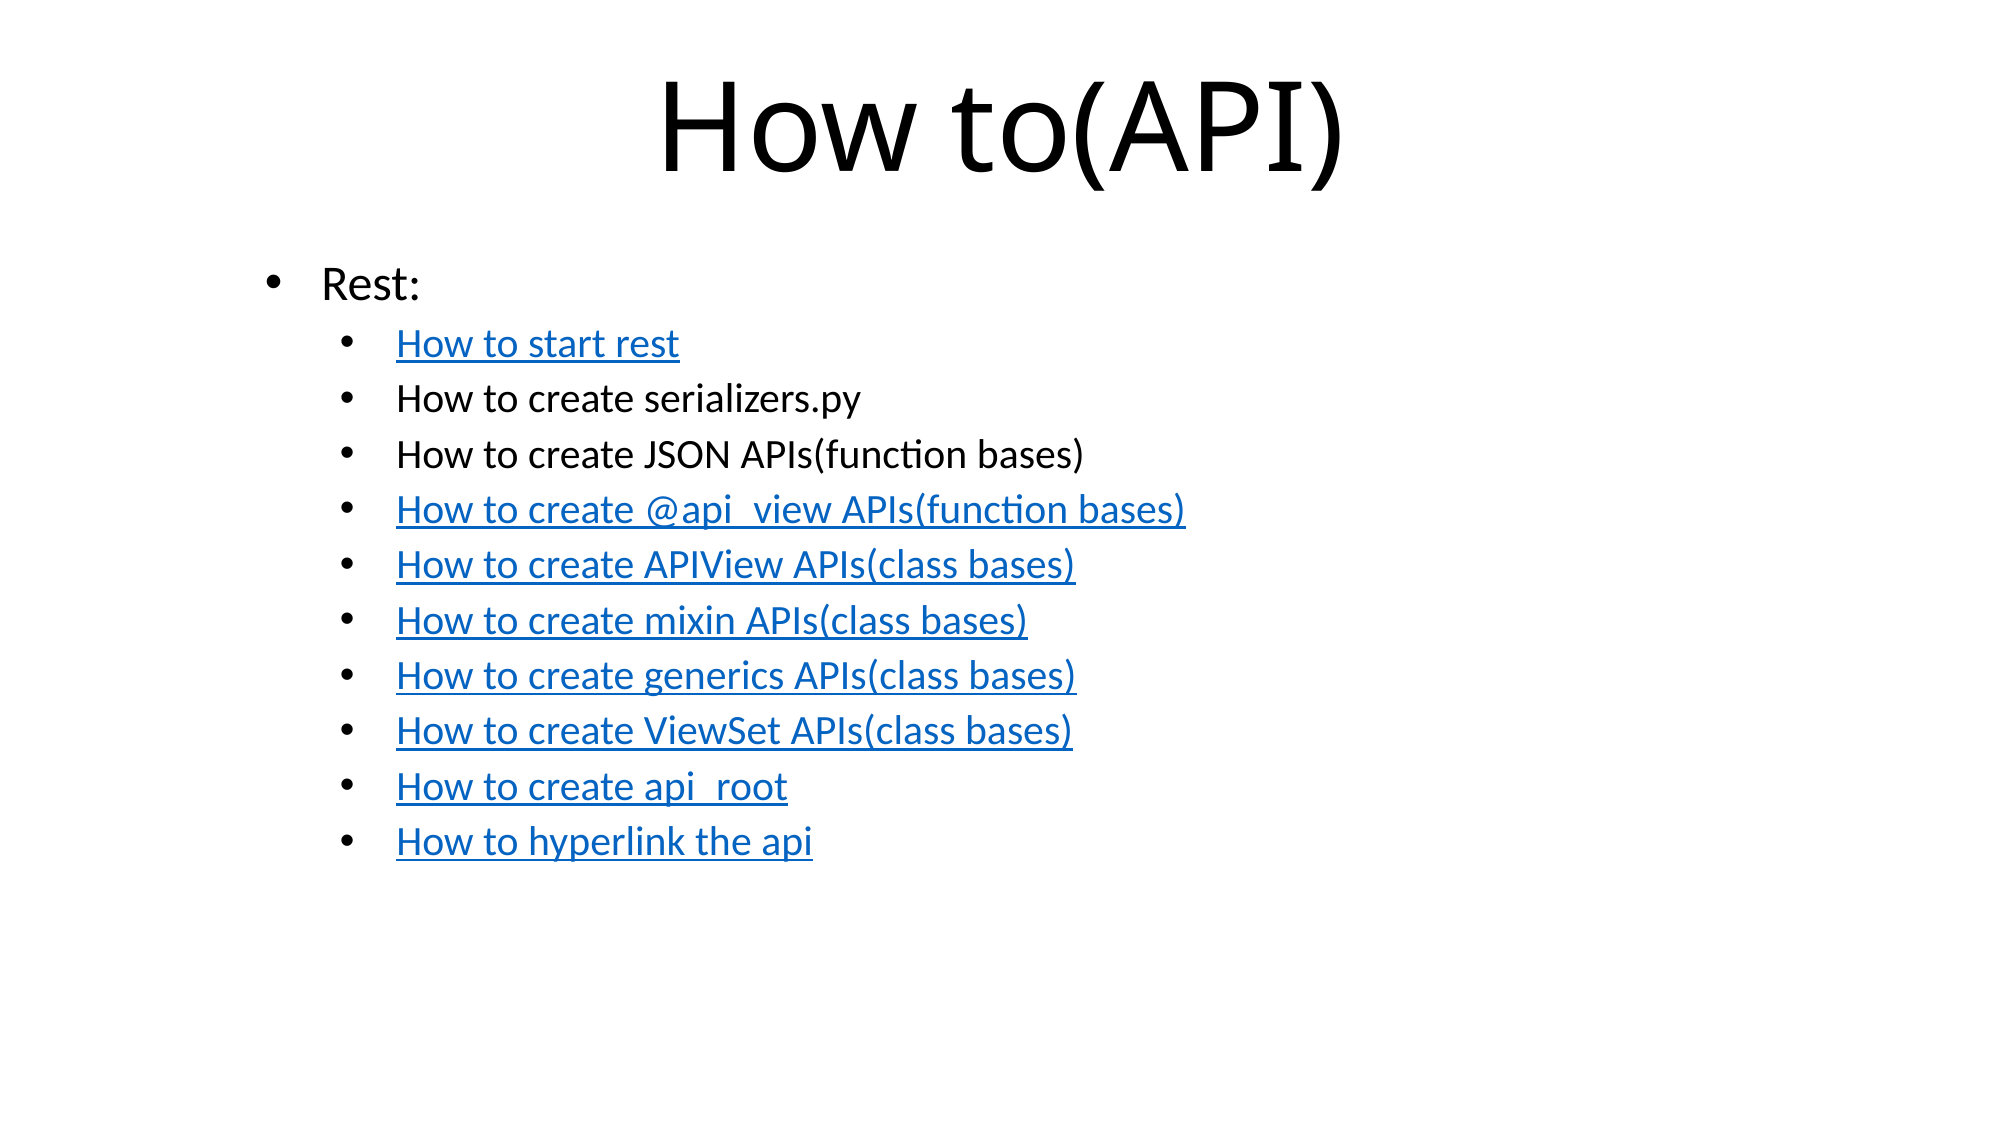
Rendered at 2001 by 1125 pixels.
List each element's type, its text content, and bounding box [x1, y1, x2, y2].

title How to(API) [249, 54, 1750, 207]
subtitle Rest: How to start rest How to create serializers.py How to create JSON APIs(function bases) How to create @api_view APIs(function bases) How to create APIView APIs(class bases) How to create mixin APIs(class bases) How to create generics APIs(class bases) How to create ViewSet APIs(class bases) How to create api_root How to hyperlink the api [249, 249, 1750, 1058]
